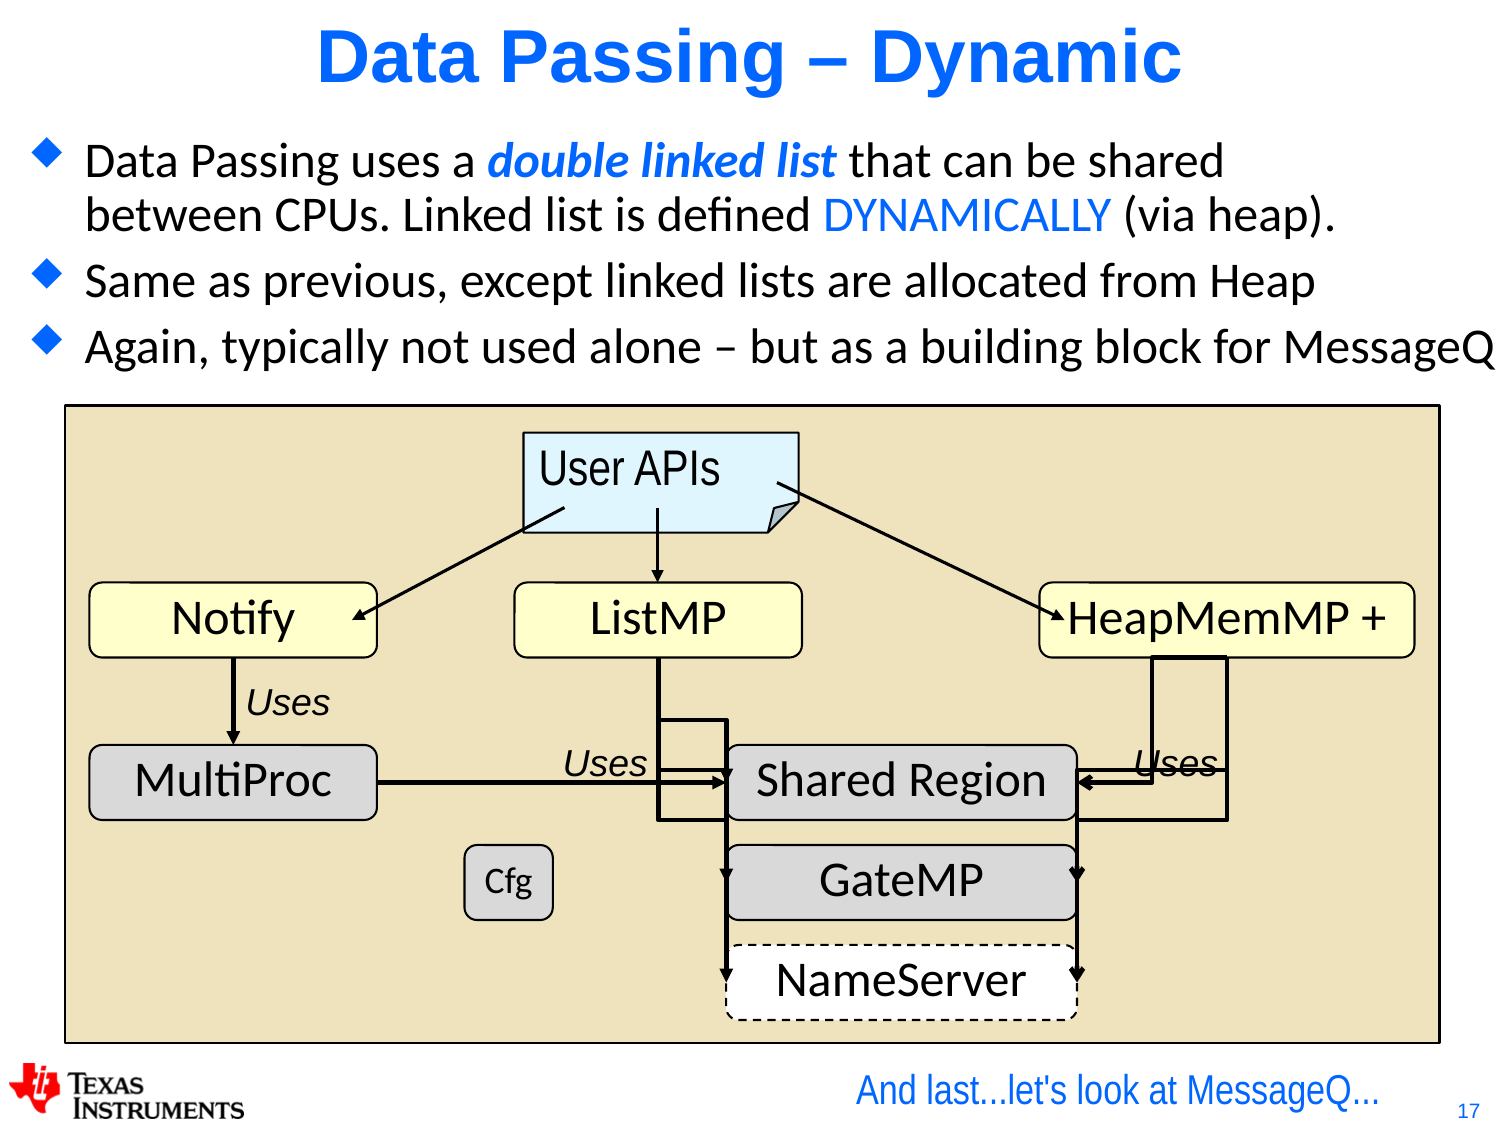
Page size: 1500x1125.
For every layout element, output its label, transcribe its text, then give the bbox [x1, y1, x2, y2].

text_box Data Passing uses a double linked list that can be shared between CPUs. Linked list is defined DYNAMICALLY (via heap). Same as previous, except linked lists are allocated from Heap Again, typically not used alone – but as a building block for MessageQ [13, 126, 1500, 383]
picture [8, 1062, 245, 1120]
text_box And last...let's look at MessageQ... [855, 1072, 1381, 1113]
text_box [64, 405, 1440, 1044]
text_box 17 [1416, 1090, 1500, 1125]
title Data Passing – Dynamic [0, 0, 1500, 122]
